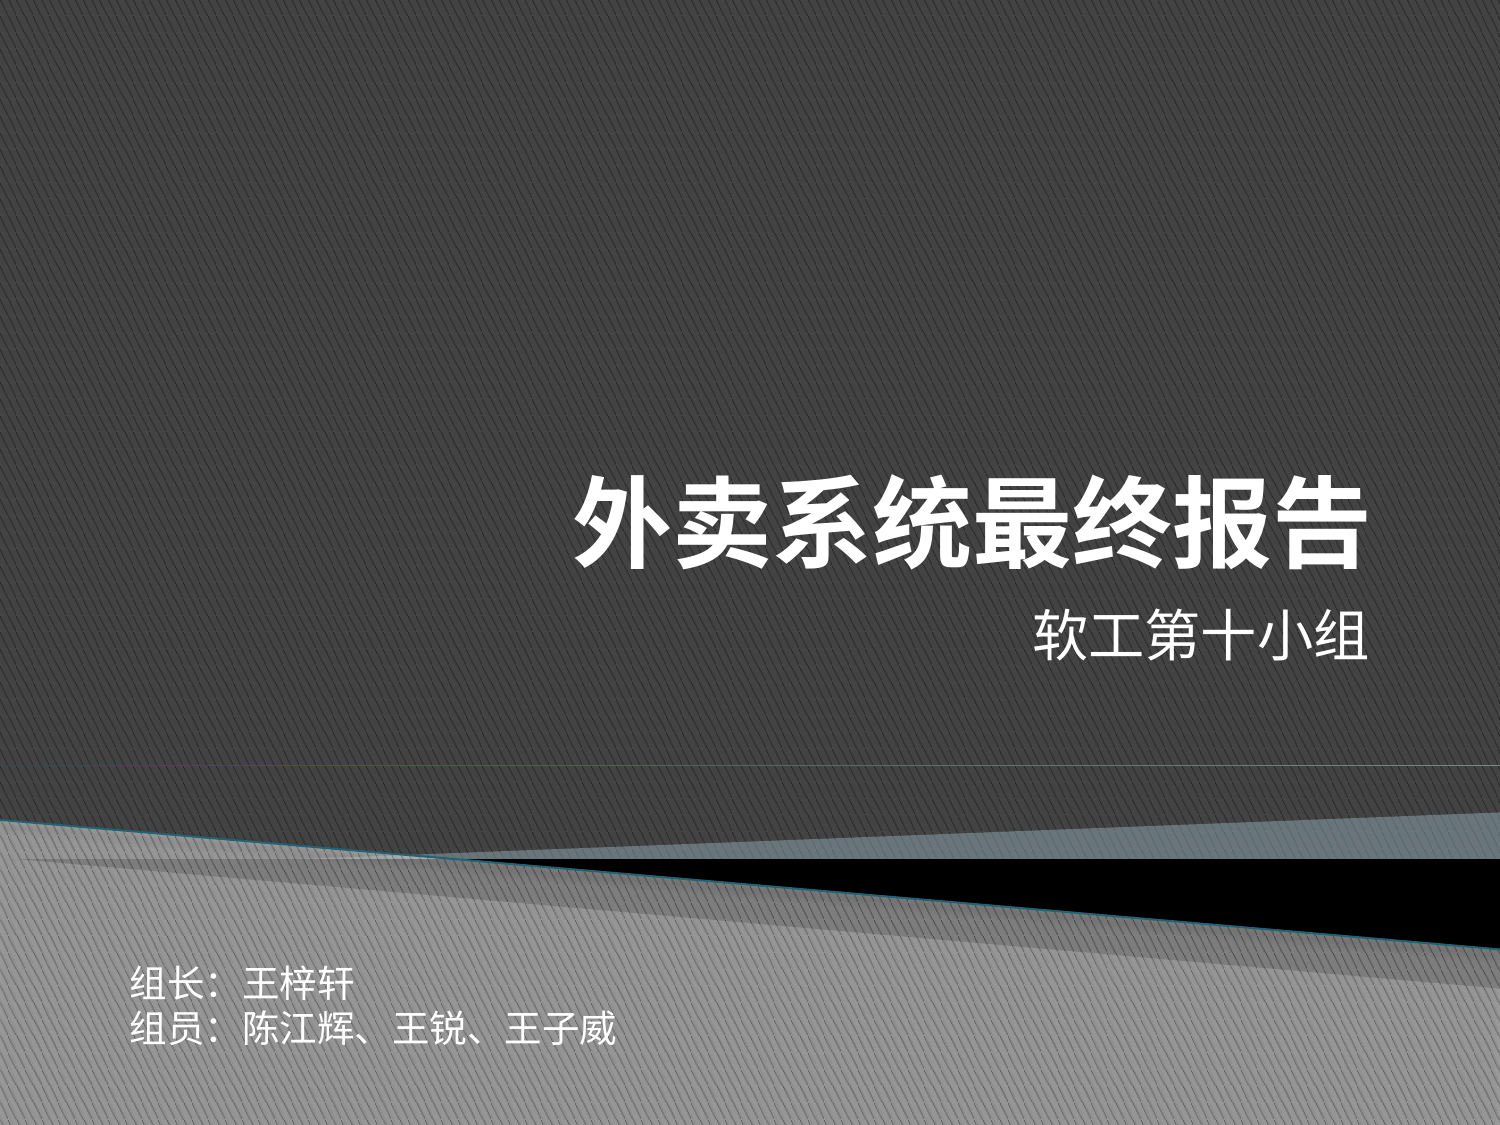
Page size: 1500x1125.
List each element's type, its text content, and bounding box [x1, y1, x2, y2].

title 外卖系统最终报告 [112, 287, 1388, 588]
subtitle 软工第十小组 [112, 592, 1388, 790]
picture [5, 859, 1500, 989]
text_box 组长：王梓轩 组员：陈江辉、王锐、王子威 [115, 952, 633, 1057]
